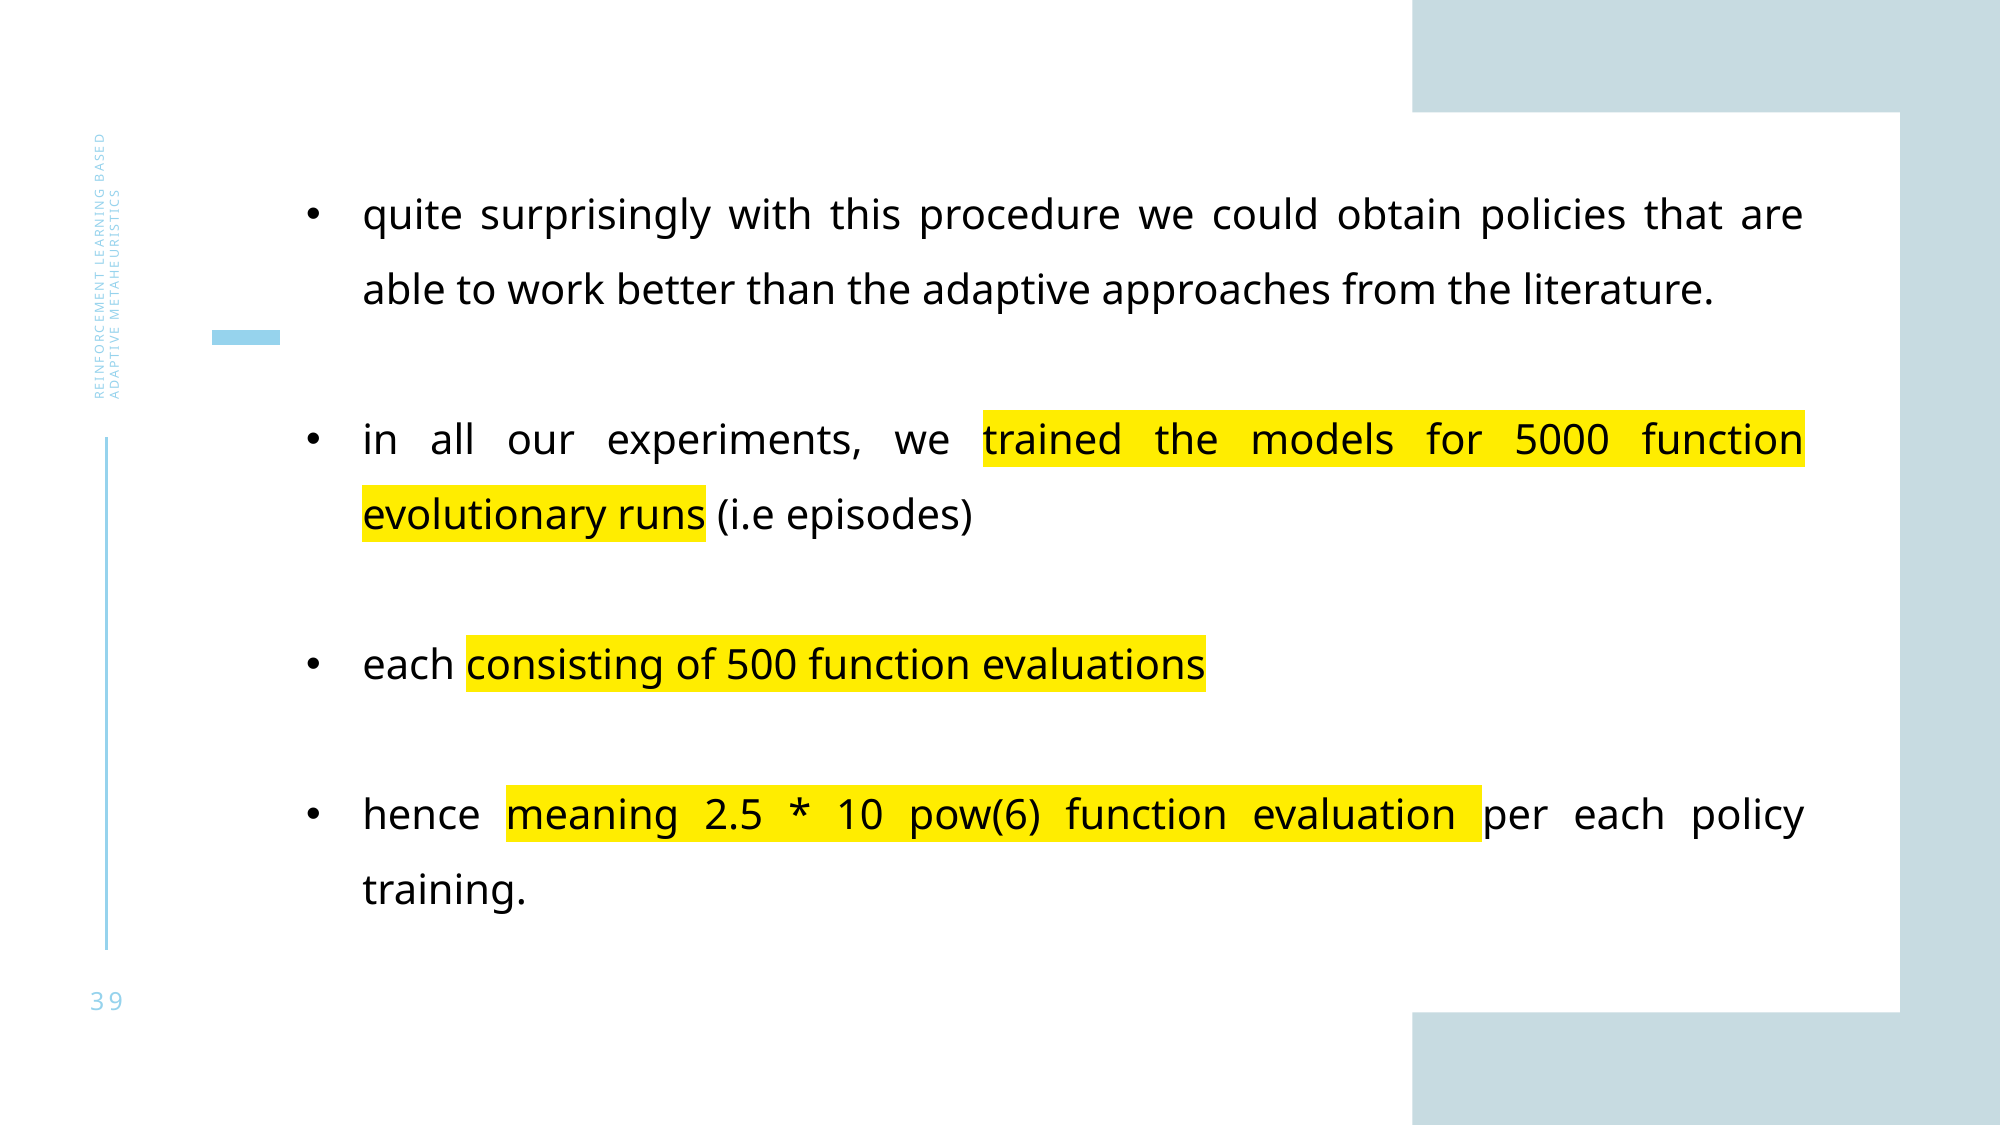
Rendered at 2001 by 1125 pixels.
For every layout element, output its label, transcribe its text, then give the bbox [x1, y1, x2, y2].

list quite surprisingly with this procedure we could obtain policies that are able to work better than the adaptive approaches from the literature. in all our experiments, we trained the models for 5000 function evolutionary runs (i.e episodes) each consisting of 500 function evaluations hence meaning 2.5 * 10 pow(6) function evaluation per each policy training. [306, 162, 1805, 963]
footer Reinforcement learning based adaptive metaheuristics [90, 107, 122, 400]
slide_number 39 [68, 987, 144, 1018]
